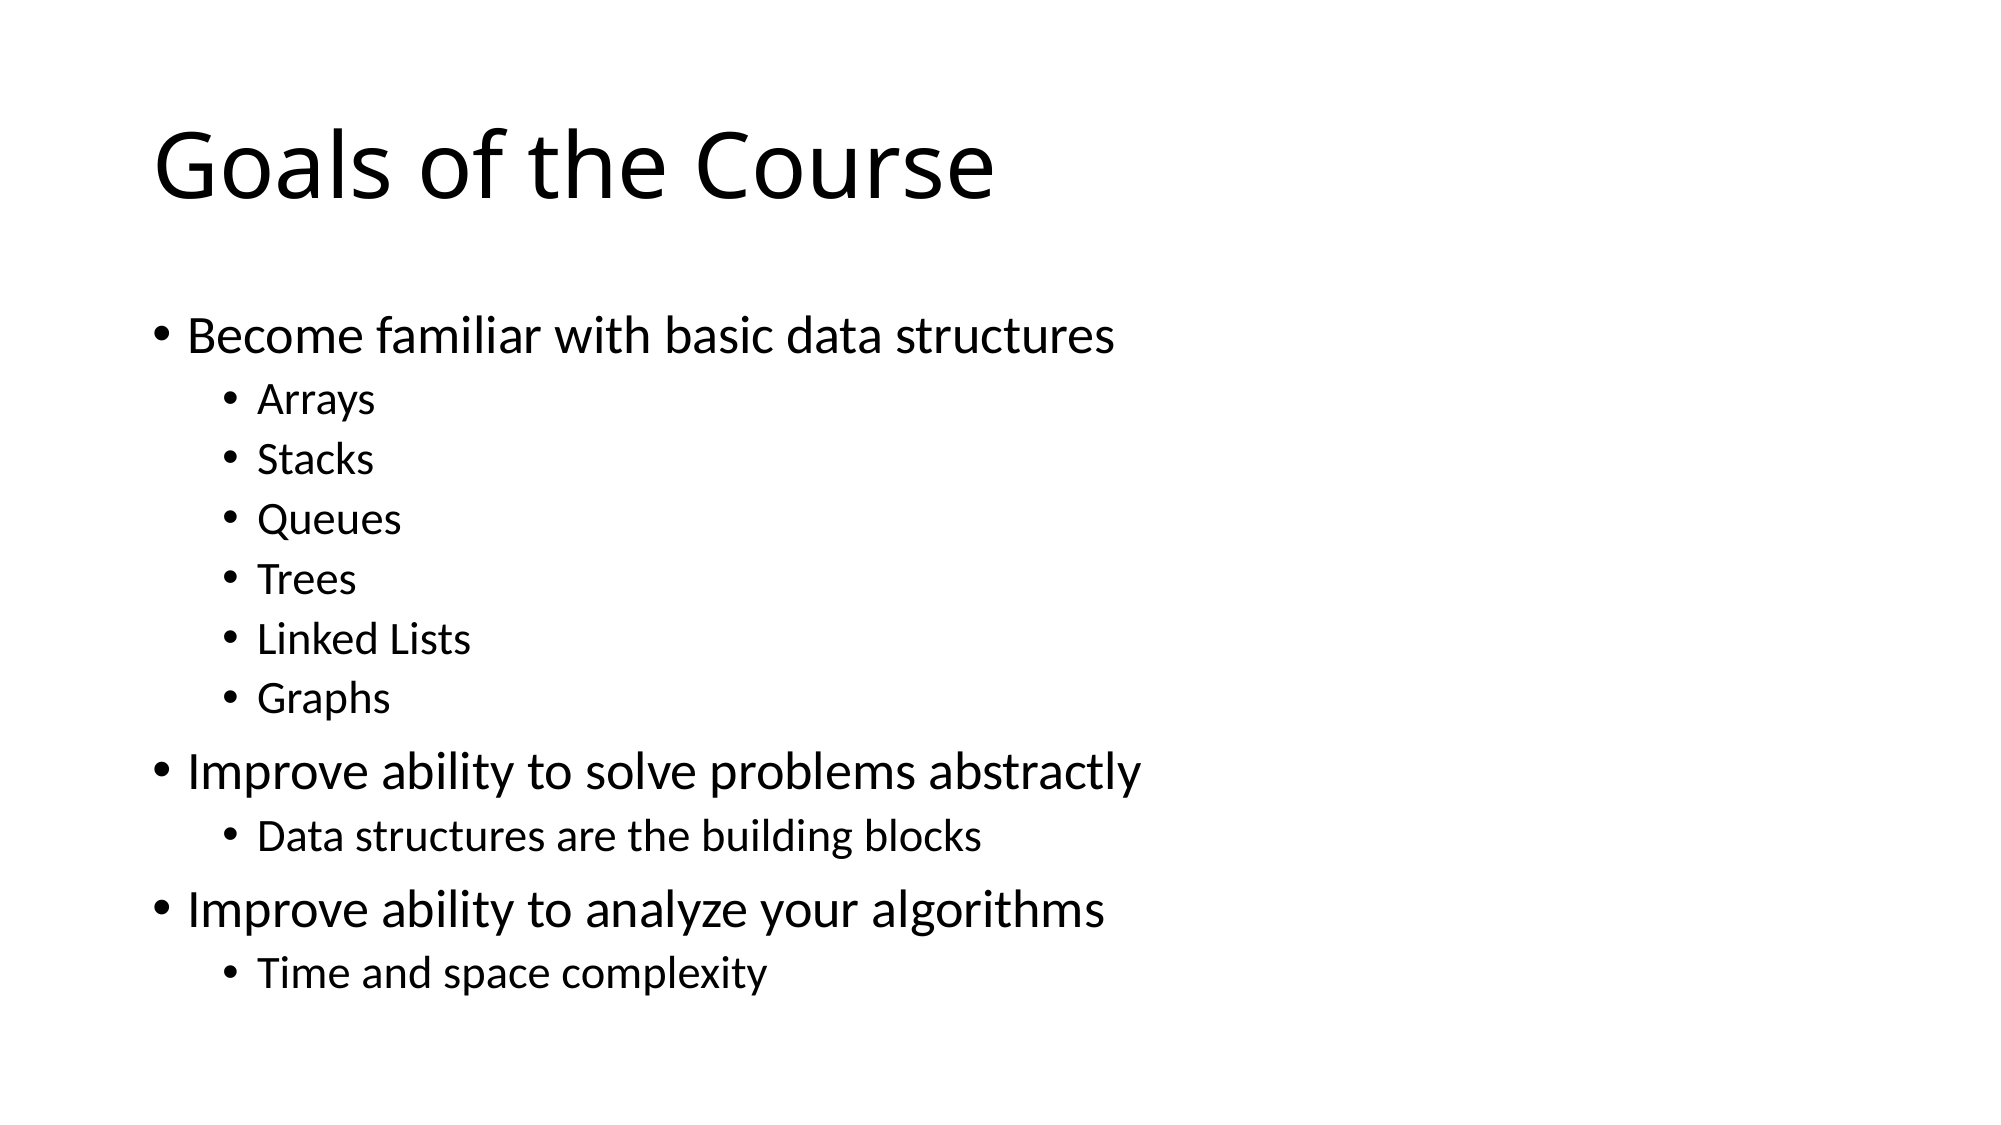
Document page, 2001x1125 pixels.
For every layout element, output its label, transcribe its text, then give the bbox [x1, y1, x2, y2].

title Goals of the Course [137, 59, 1863, 278]
list Become familiar with basic data structures Arrays Stacks Queues Trees Linked Lists Graphs Improve ability to solve problems abstractly Data structures are the building blocks Improve ability to analyze your algorithms Time and space complexity [137, 299, 1863, 1014]
